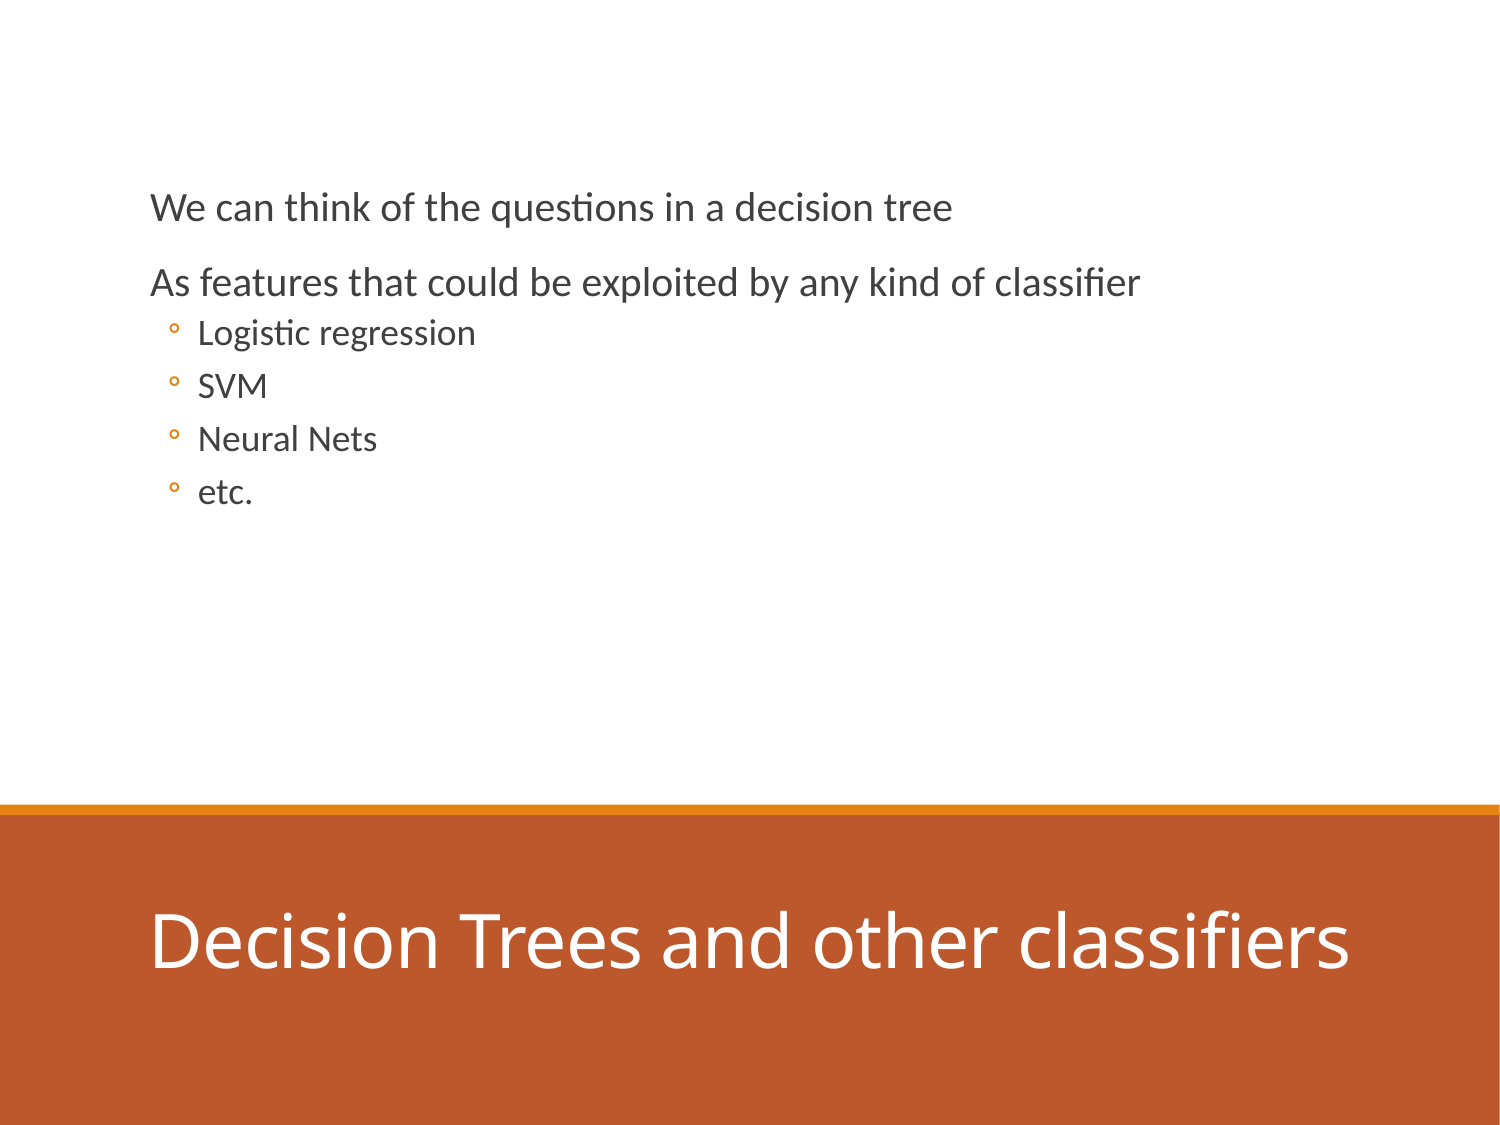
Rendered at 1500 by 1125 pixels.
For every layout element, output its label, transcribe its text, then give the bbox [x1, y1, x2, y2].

text_box [0, 816, 1500, 1125]
list We can think of the questions in a decision tree As features that could be exploited by any kind of classifier Logistic regression SVM Neural Nets etc. [135, 178, 1369, 748]
text_box [0, 0, 1500, 803]
title Decision Trees and other classifiers [131, 861, 1369, 1031]
text_box [0, 803, 1500, 816]
